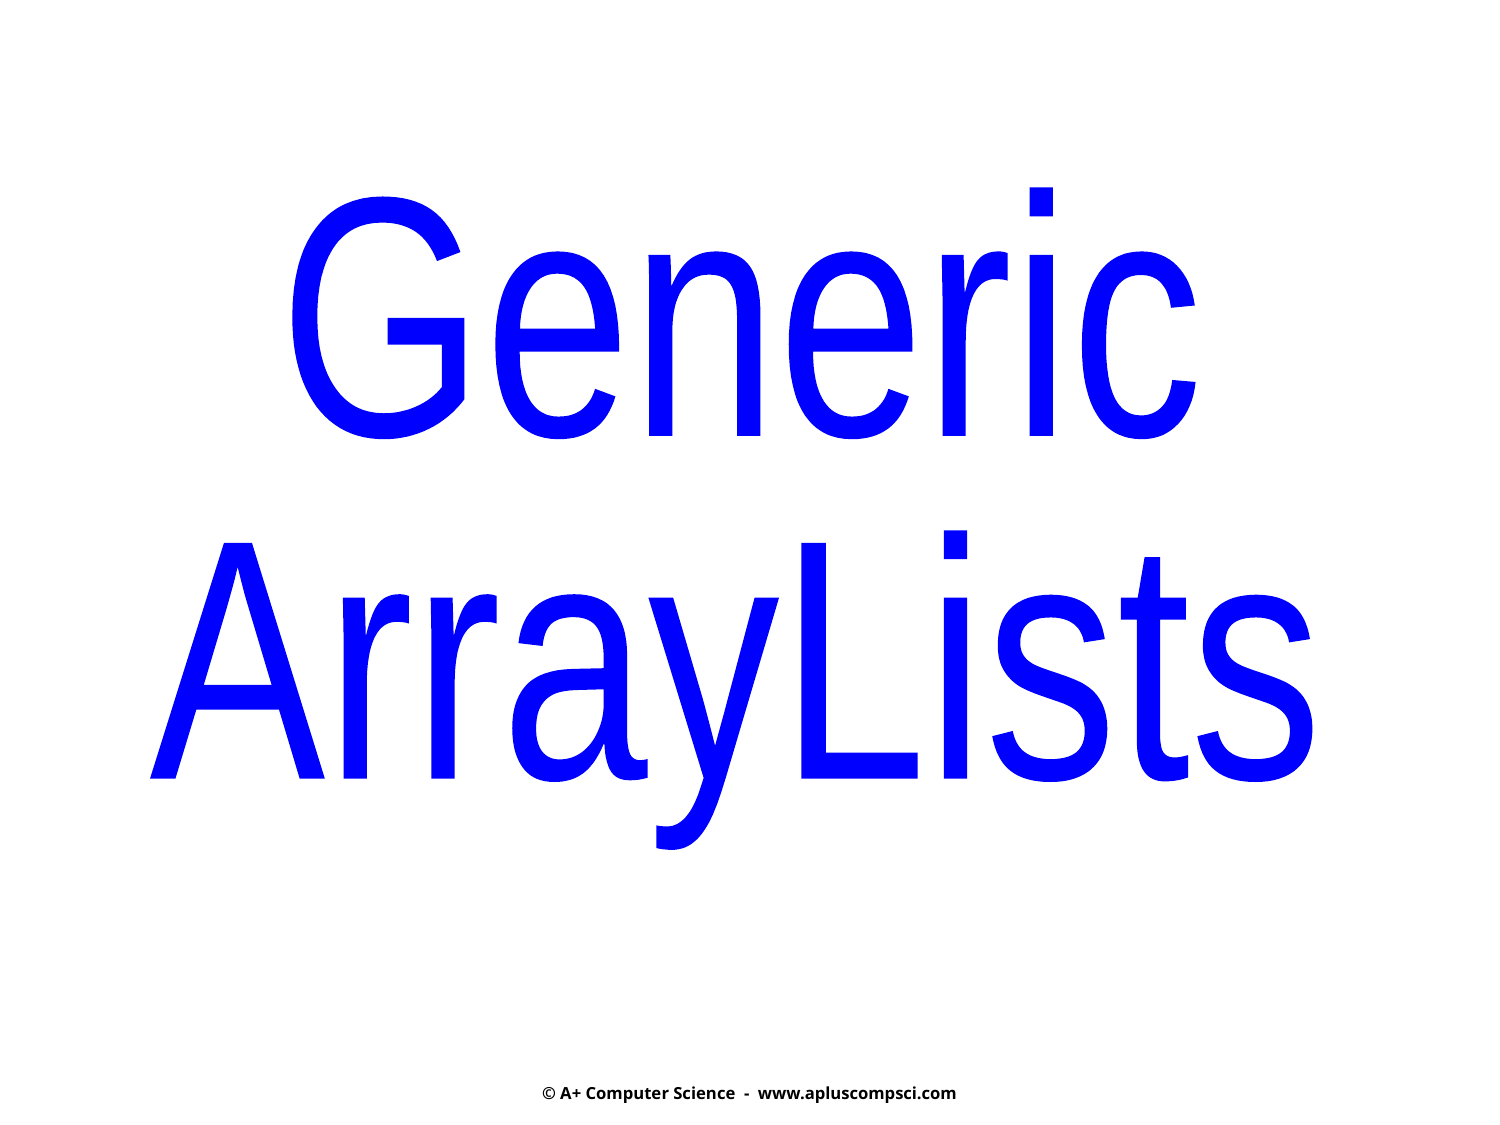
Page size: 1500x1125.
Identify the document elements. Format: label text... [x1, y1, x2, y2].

footer © A+ Computer Science - www.apluscompsci.com [512, 1024, 988, 1101]
